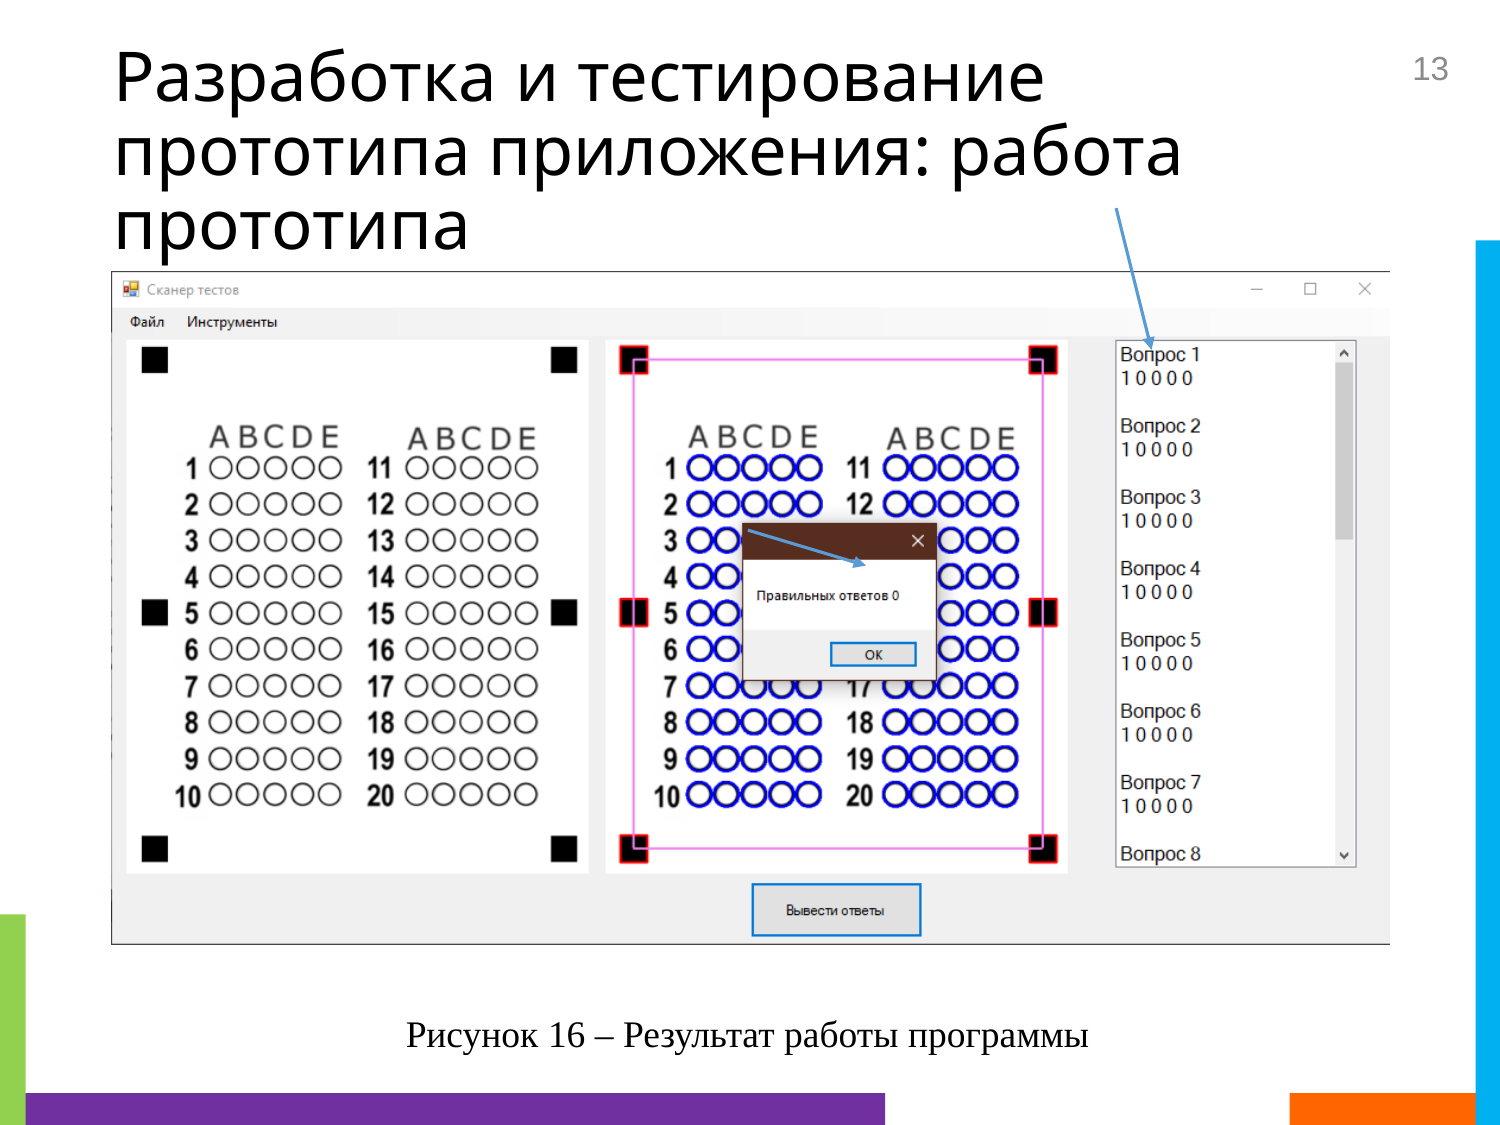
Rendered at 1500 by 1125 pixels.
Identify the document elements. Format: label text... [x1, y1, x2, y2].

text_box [747, 530, 866, 566]
picture [111, 271, 1390, 945]
text_box [0, 913, 27, 1125]
text_box Рисунок 16 – Результат работы программы [235, 1003, 1260, 1063]
text_box [27, 1092, 886, 1125]
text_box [1116, 208, 1152, 350]
text_box [1289, 1092, 1475, 1125]
slide_number 13 [1126, 37, 1465, 98]
title Разработка и тестирование прототипа приложения: работа прототипа [98, 71, 1282, 237]
text_box [1475, 239, 1500, 1125]
